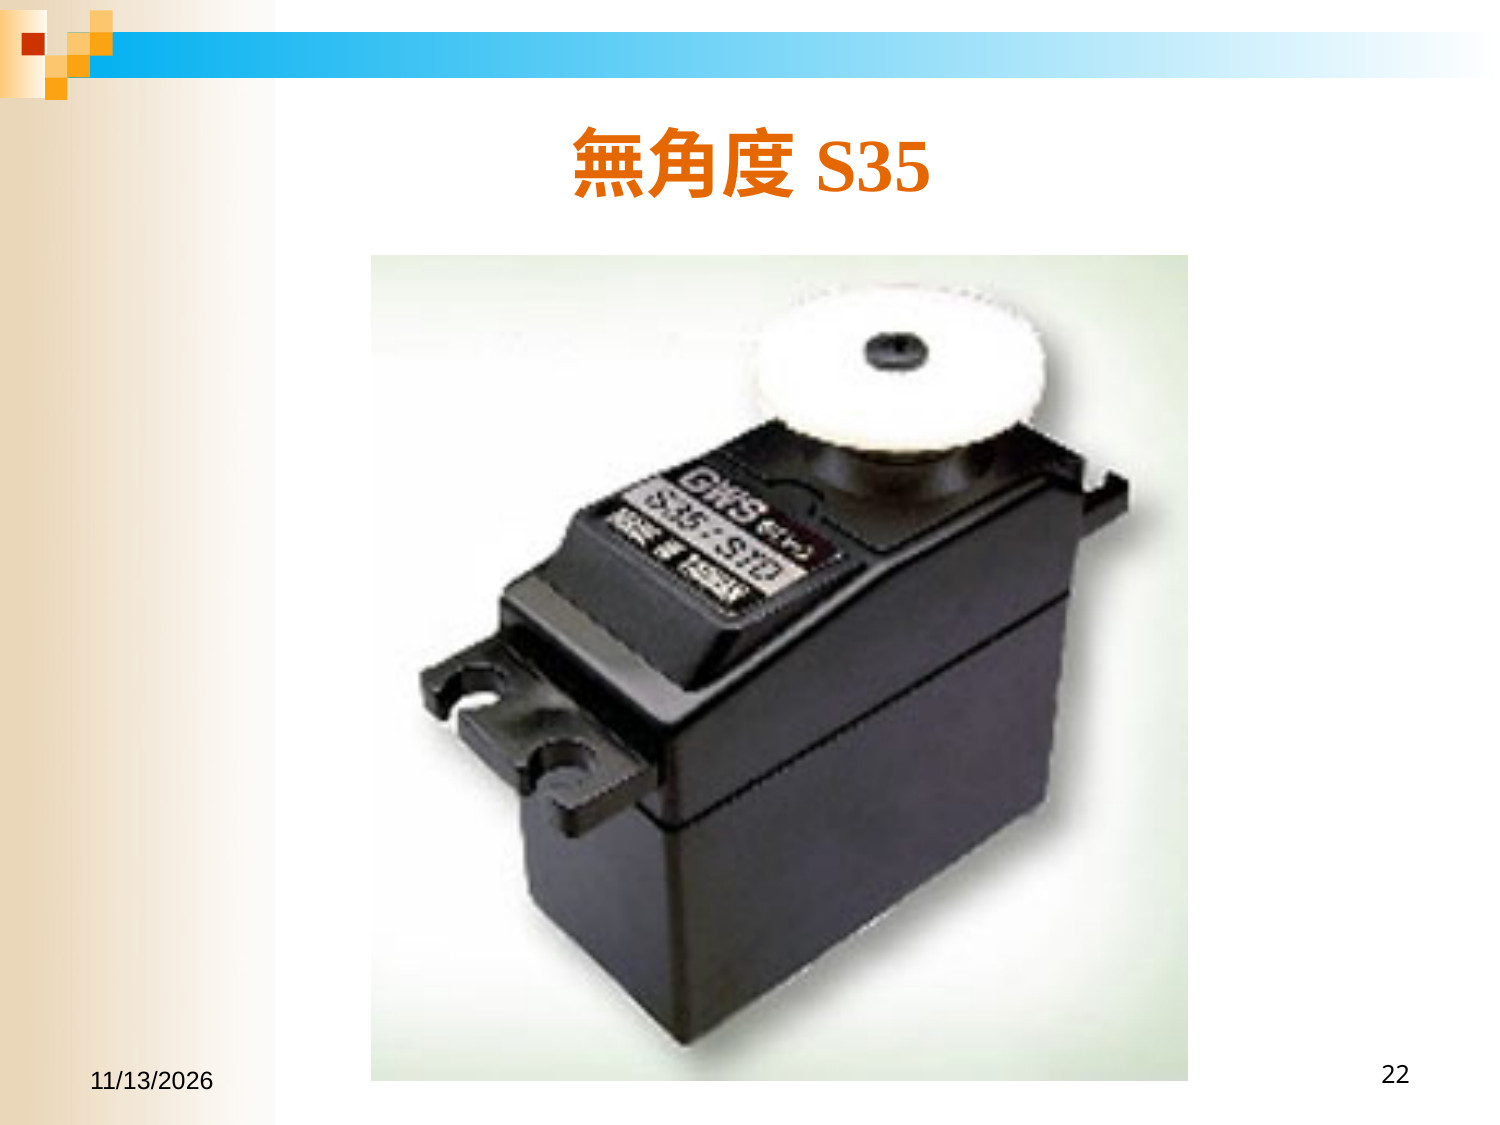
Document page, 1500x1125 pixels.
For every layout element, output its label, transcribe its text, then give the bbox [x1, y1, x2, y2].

slide_number 22 [1074, 1025, 1425, 1100]
title 無角度S35 [76, 92, 1427, 231]
picture [371, 255, 1188, 1081]
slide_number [75, 1024, 425, 1103]
